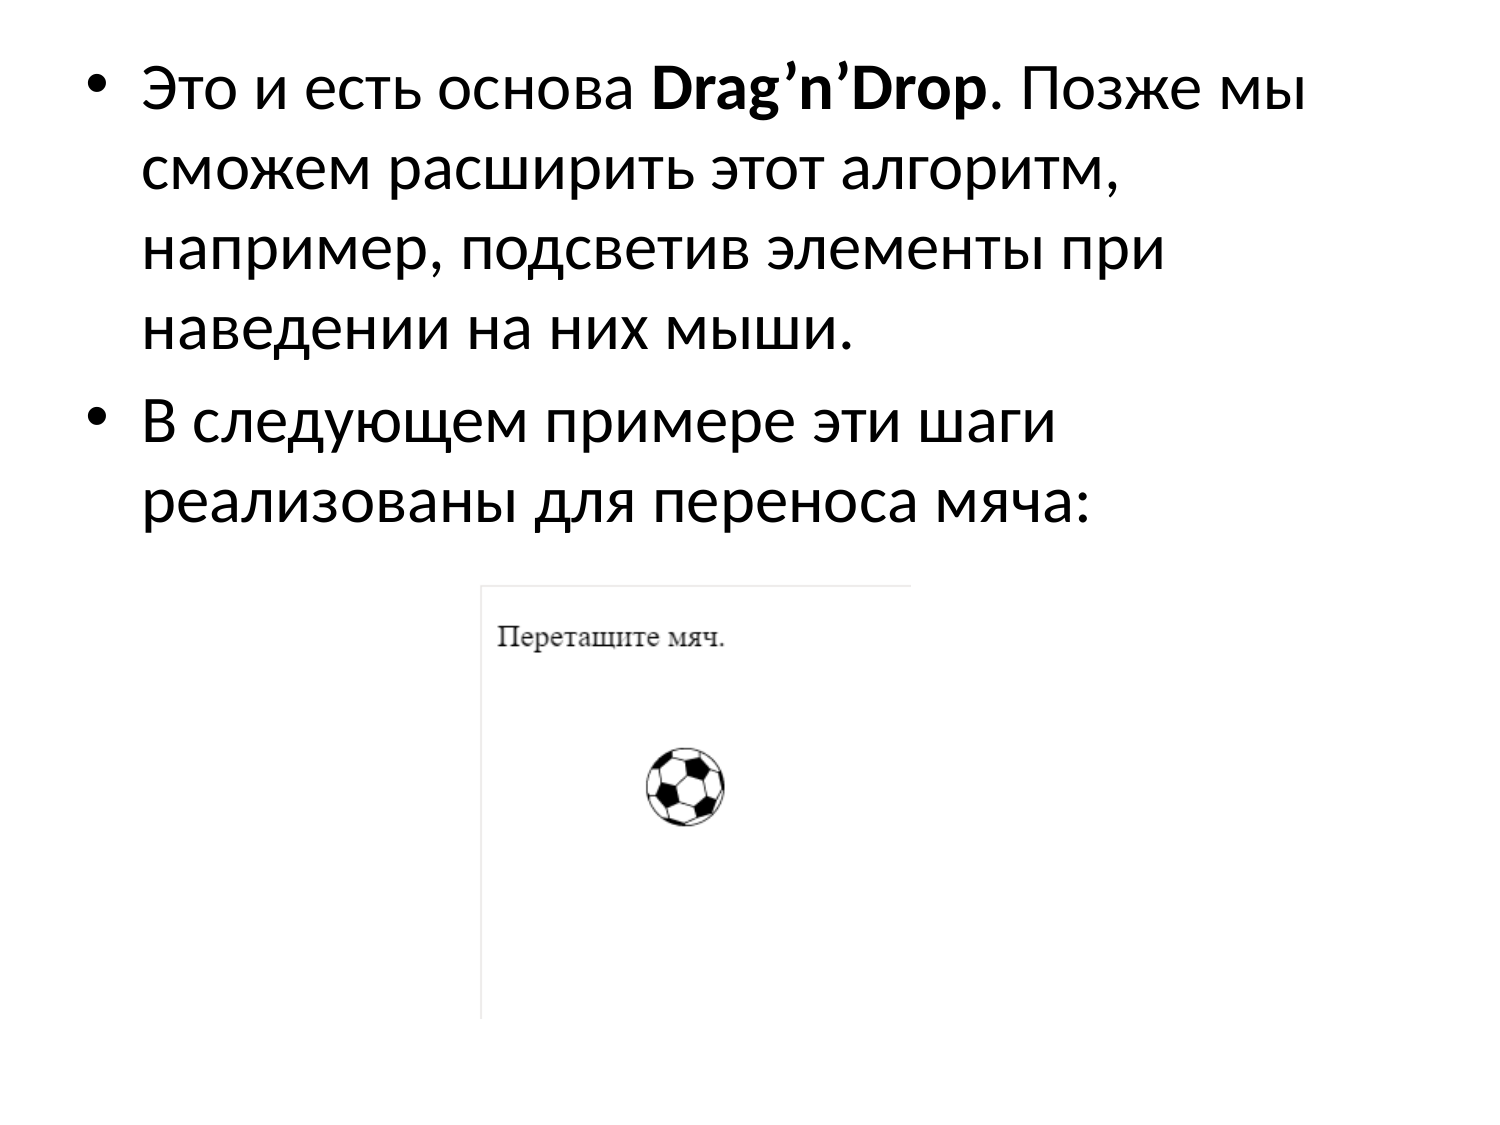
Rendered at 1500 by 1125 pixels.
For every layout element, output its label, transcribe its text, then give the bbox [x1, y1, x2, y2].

list Это и есть основа Drag’n’Drop. Позже мы сможем расширить этот алгоритм, например, подсветив элементы при наведении на них мыши. В следующем примере эти шаги реализованы для переноса мяча: [70, 35, 1421, 778]
picture [468, 562, 912, 1019]
